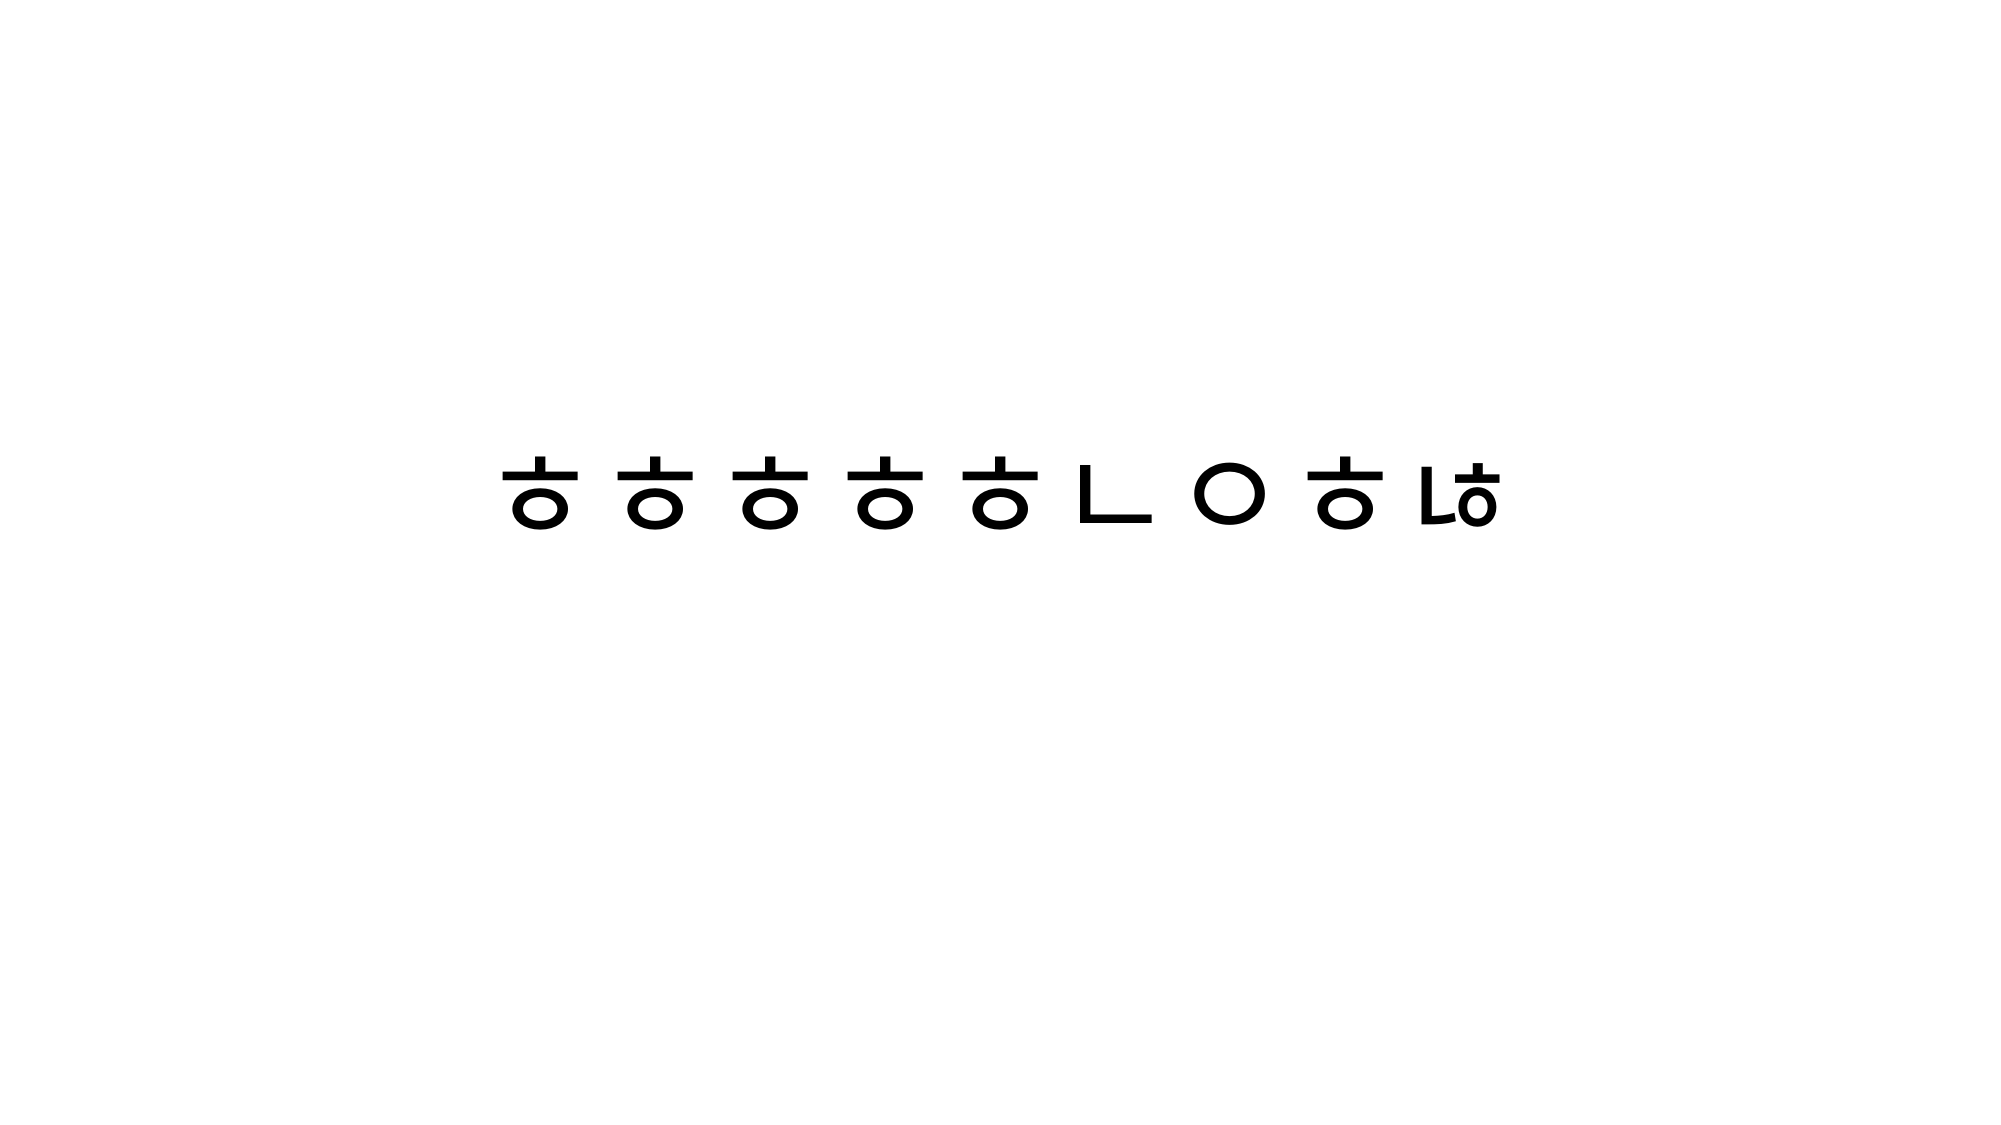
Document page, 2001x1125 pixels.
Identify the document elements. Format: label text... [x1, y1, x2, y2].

title ㅎㅎㅎㅎㅎㄴㅇㅎㄶ [249, 184, 1750, 576]
